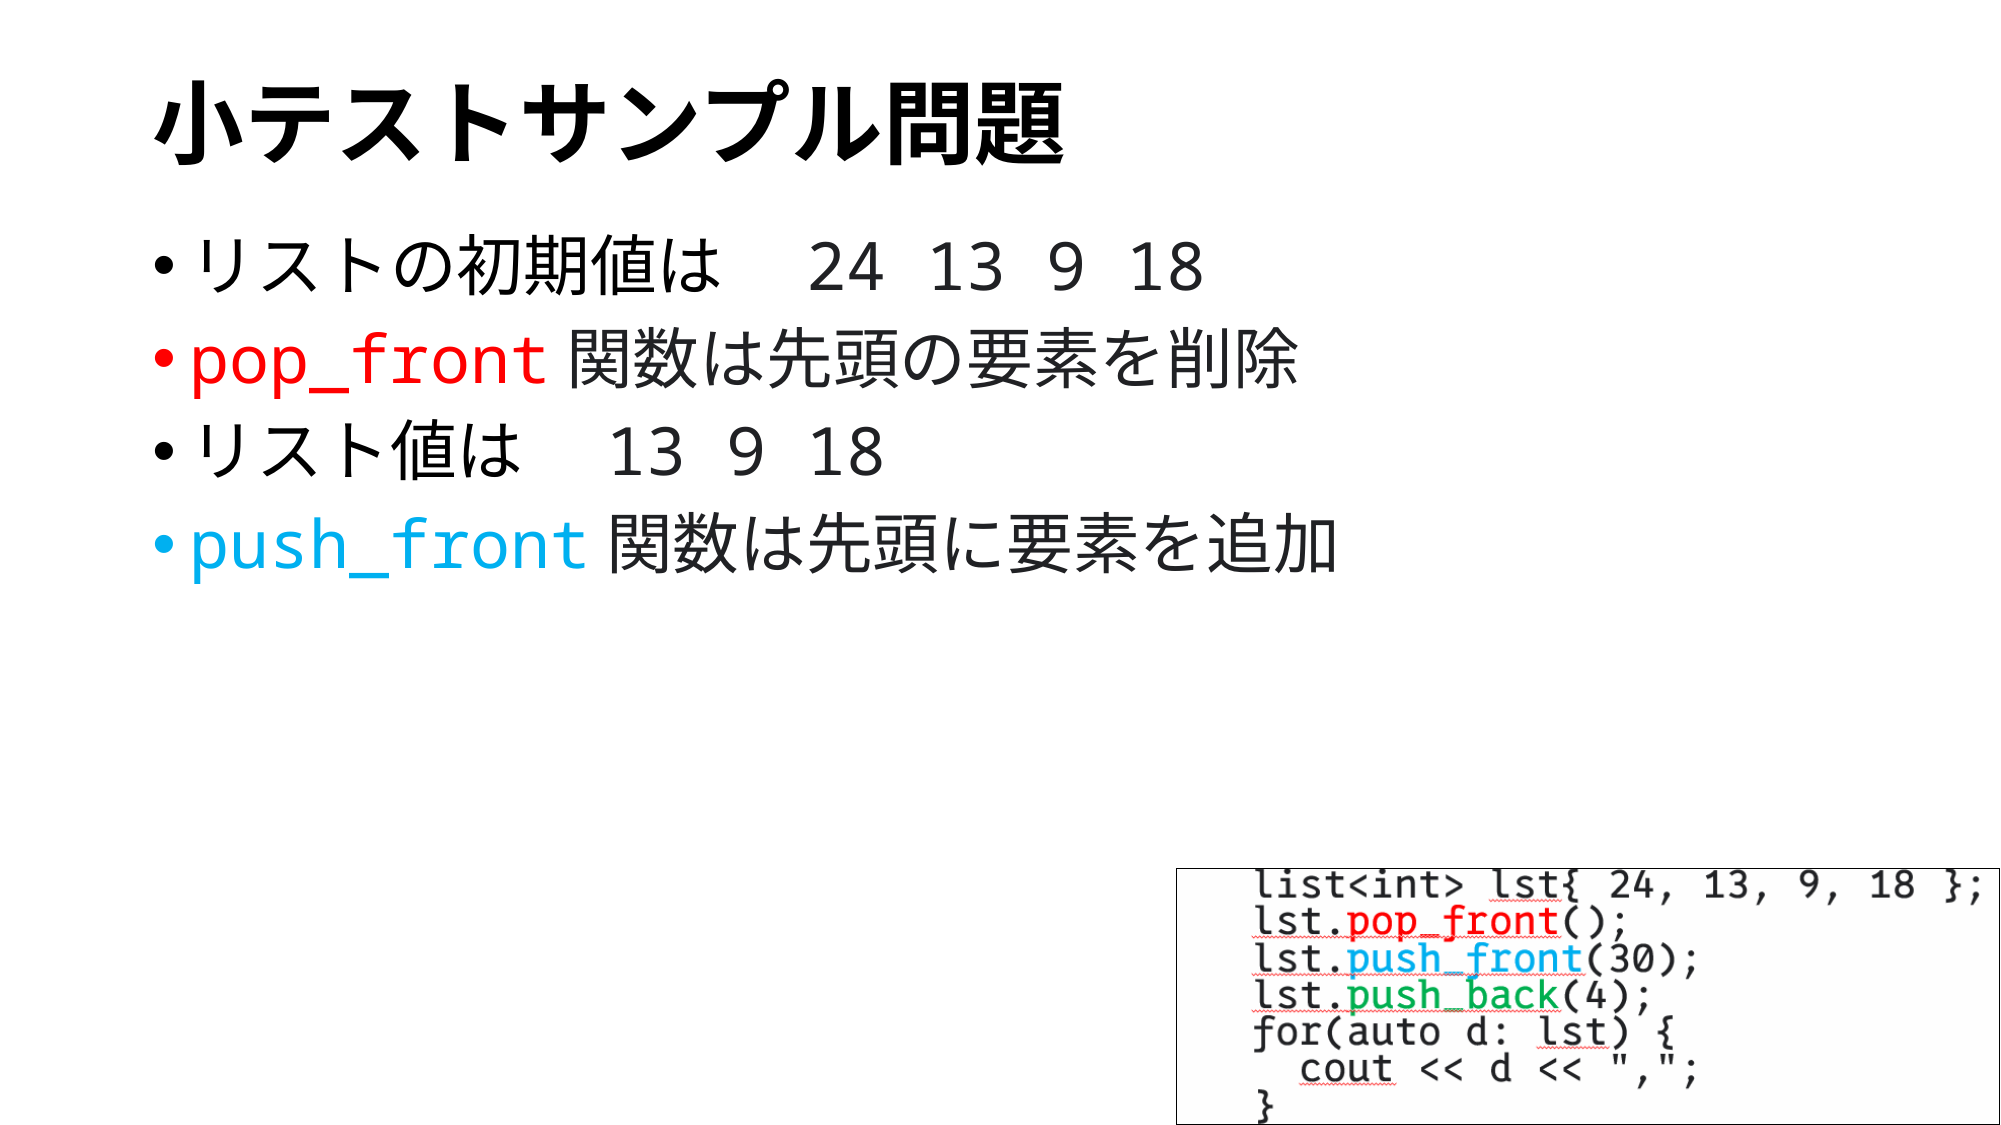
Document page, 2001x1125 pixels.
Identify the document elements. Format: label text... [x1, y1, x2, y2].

title 小テストサンプル問題 [137, 59, 1863, 196]
picture [1176, 868, 2000, 1125]
list リストの初期値は 24 13 9 18 pop_front関数は先頭の要素を削除 リスト値は 13 9 18 push_front関数は先頭に要素を追加 [137, 224, 1863, 1078]
